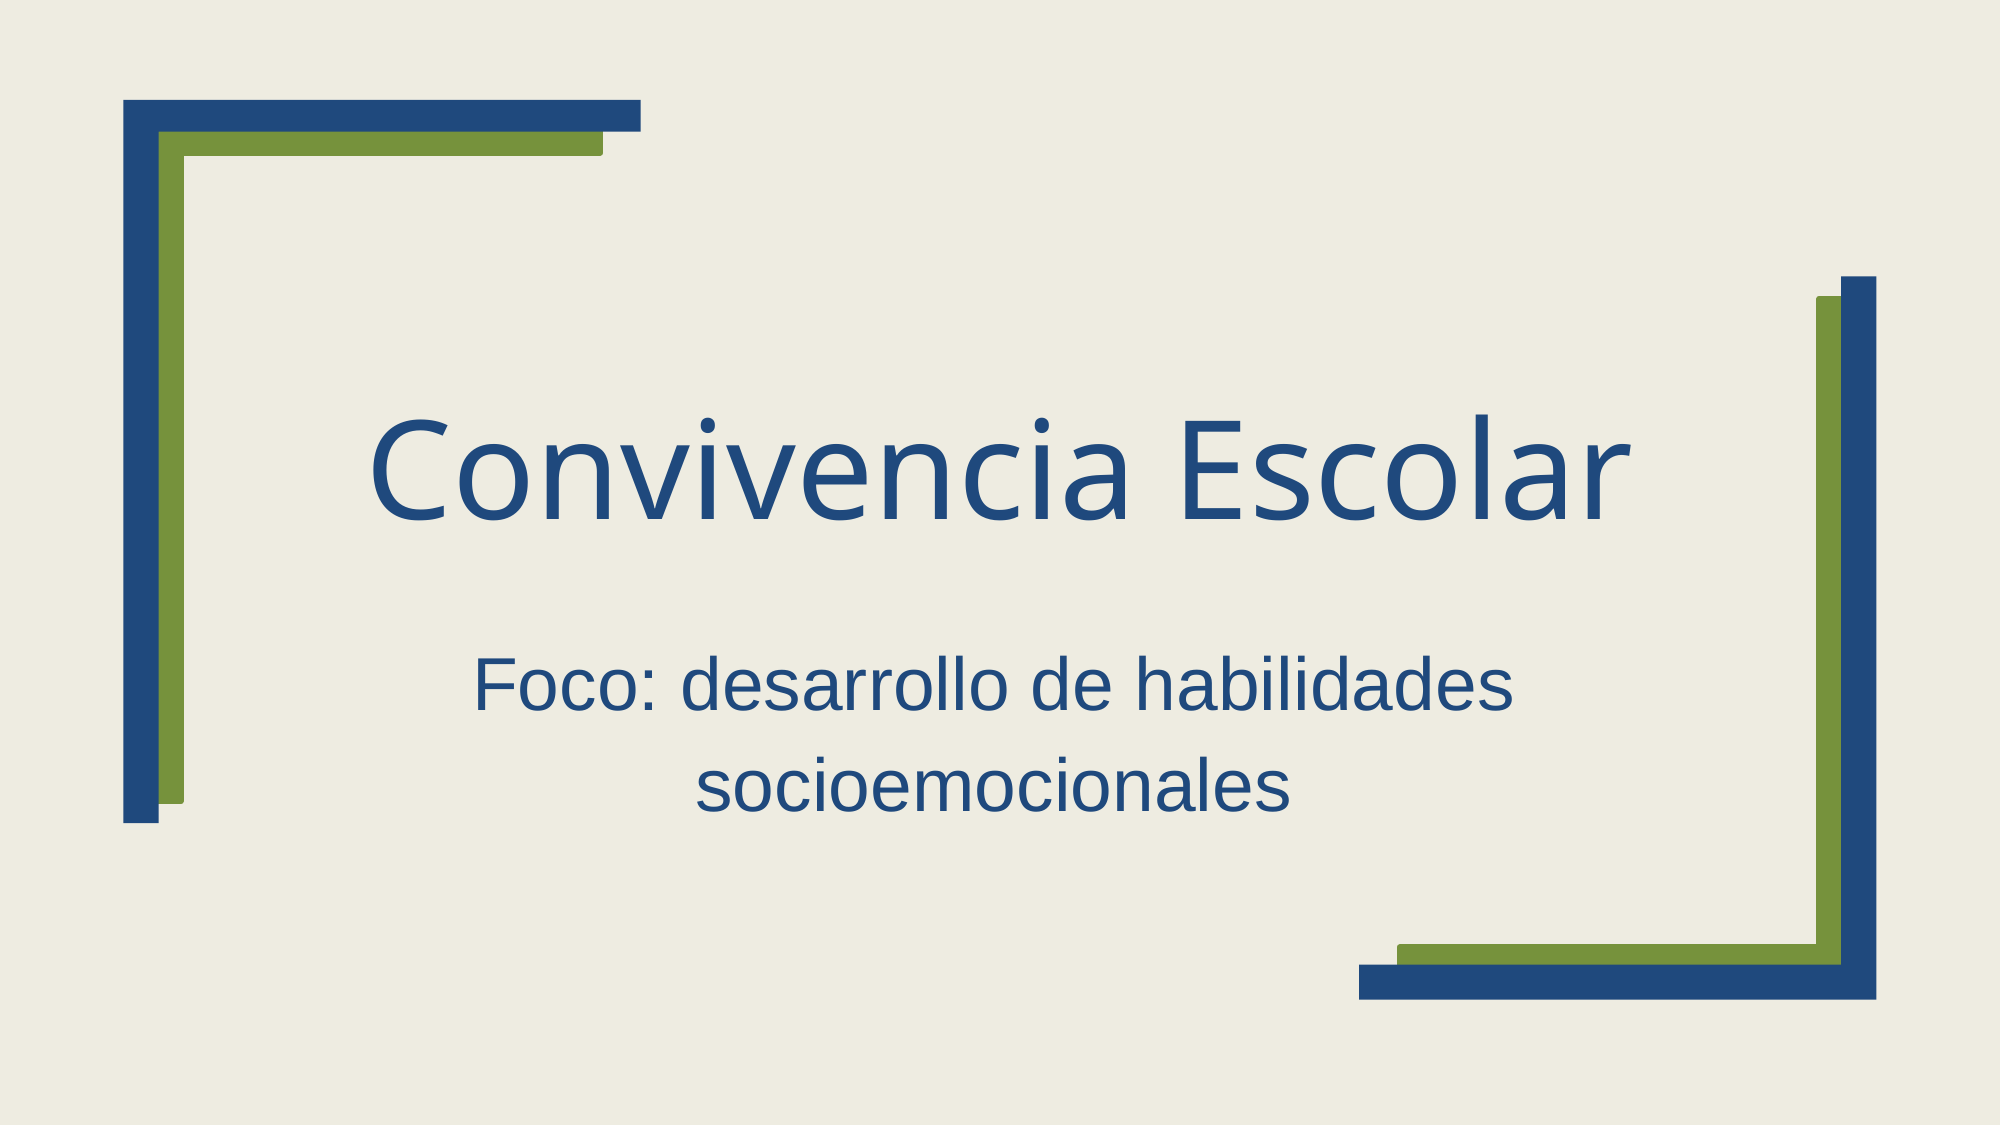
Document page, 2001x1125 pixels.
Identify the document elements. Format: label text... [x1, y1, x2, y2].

subtitle Foco: desarrollo de habilidades socioemocionales [427, 617, 1561, 913]
title Convivencia Escolar [314, 229, 1686, 723]
